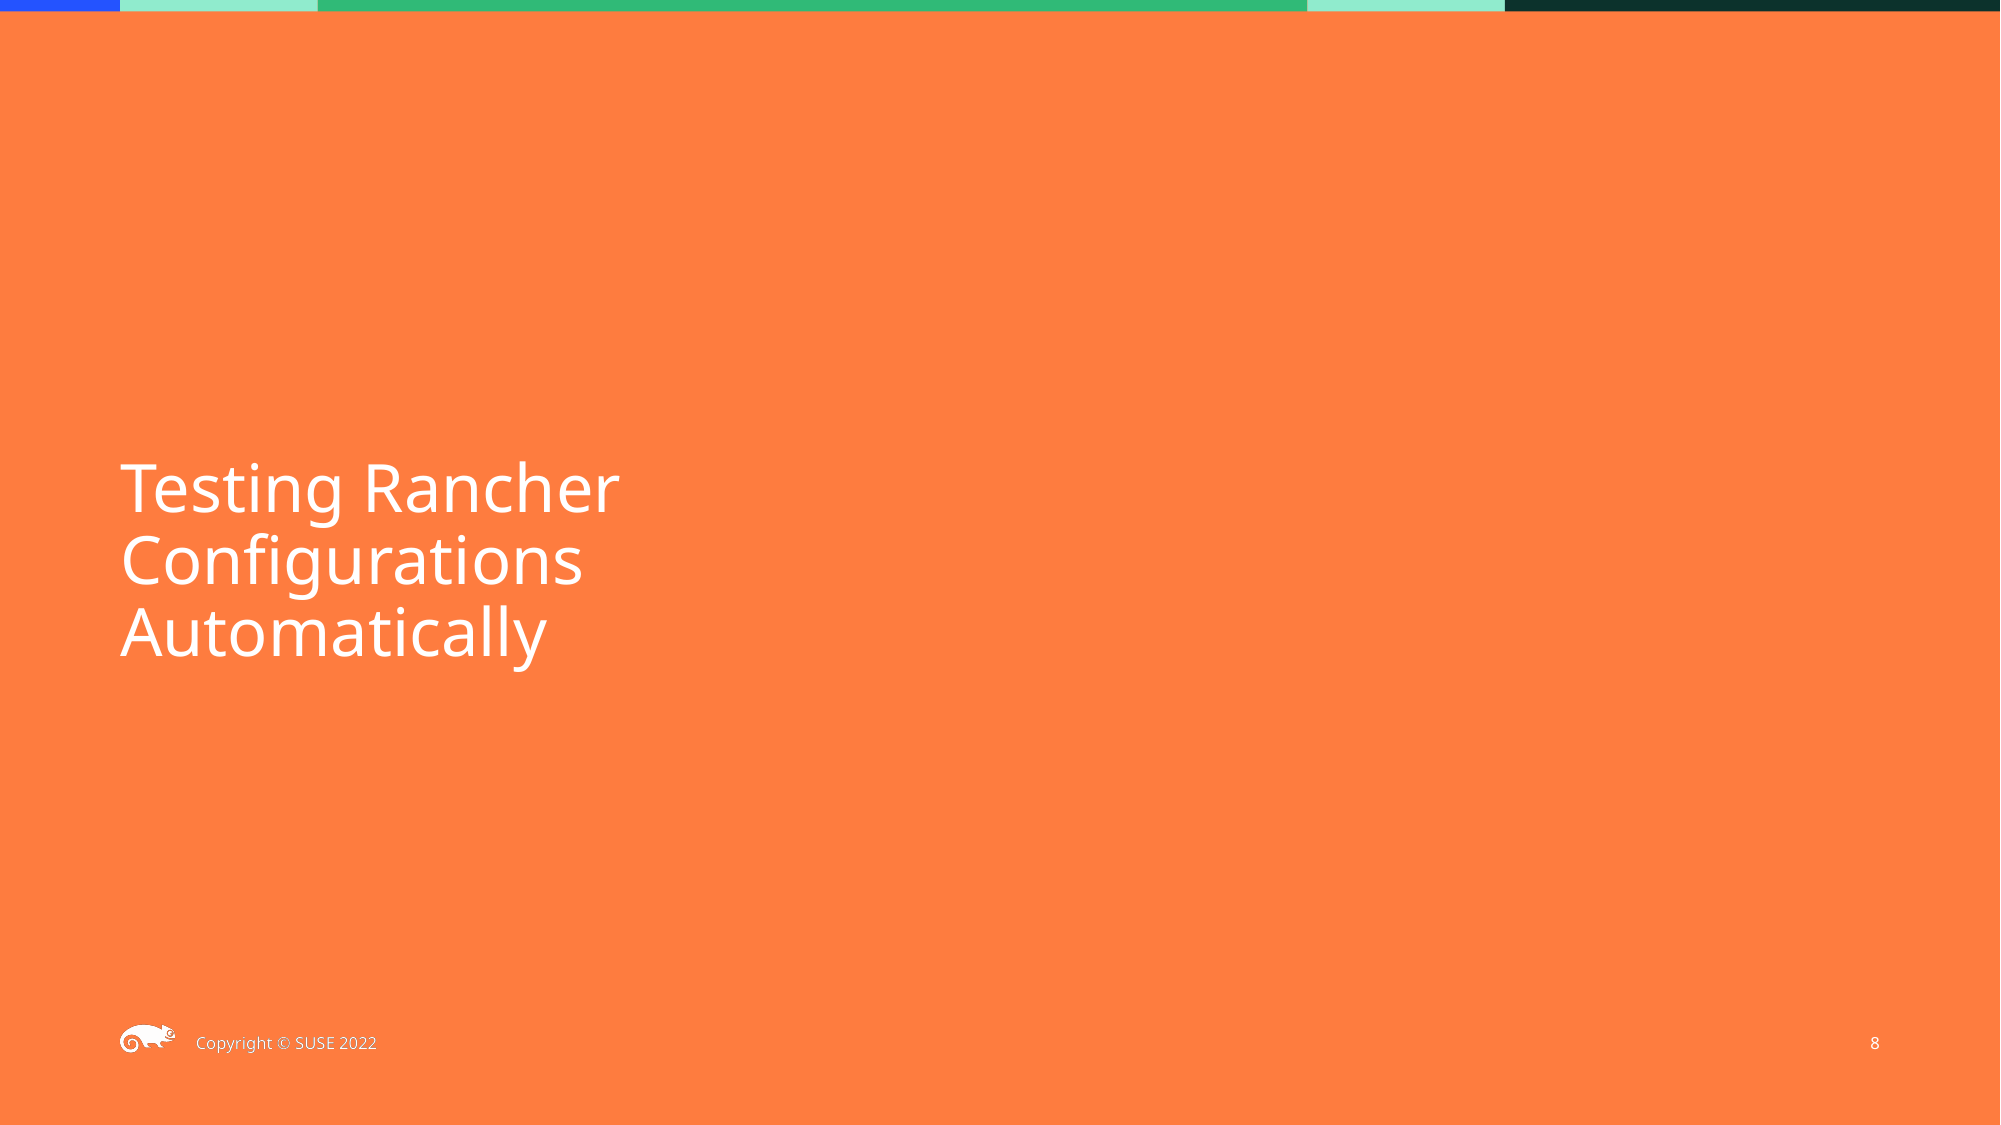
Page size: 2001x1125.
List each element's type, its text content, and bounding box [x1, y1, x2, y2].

list Testing Rancher Configurations Automatically [120, 452, 738, 671]
slide_number 8 [1832, 1032, 1880, 1053]
picture [109, 1014, 186, 1059]
